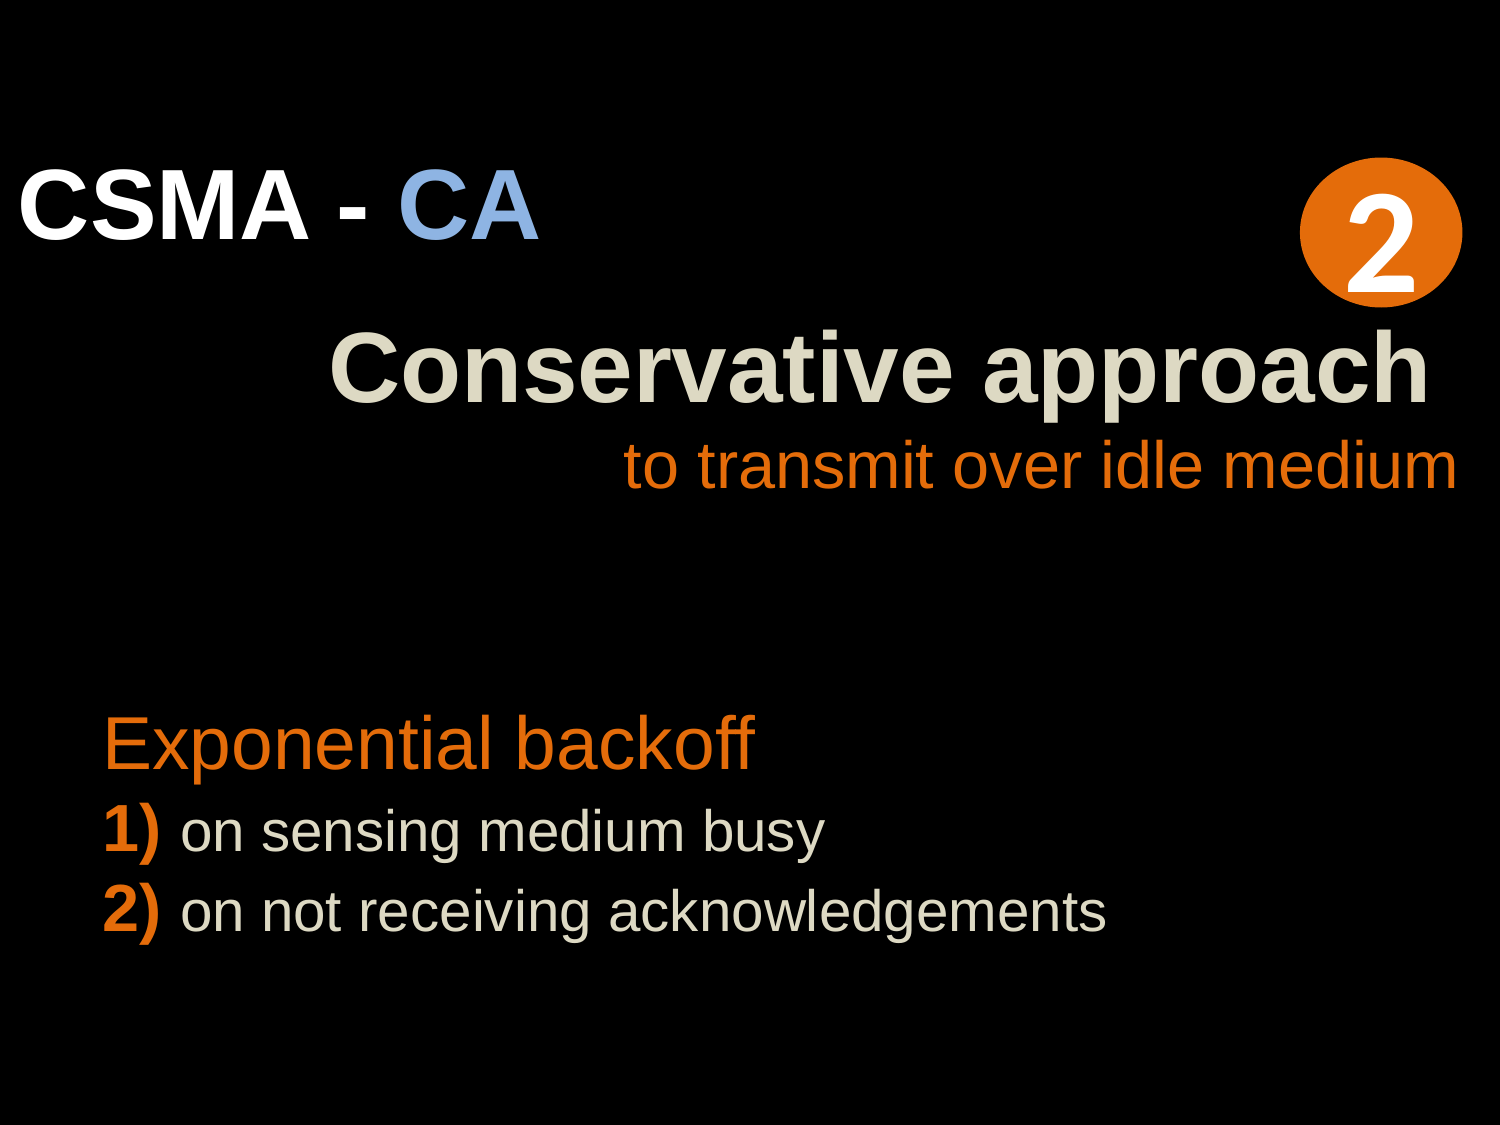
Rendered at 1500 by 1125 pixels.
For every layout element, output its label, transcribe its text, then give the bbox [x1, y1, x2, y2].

text_box 2 [1298, 156, 1464, 309]
text_box Exponential backoff 1) on sensing medium busy 2) on not receiving acknowledgements [87, 687, 1450, 953]
text_box Conservative approach to transmit over idle medium [12, 174, 1475, 510]
text_box CSMA - CA [2, 132, 557, 268]
